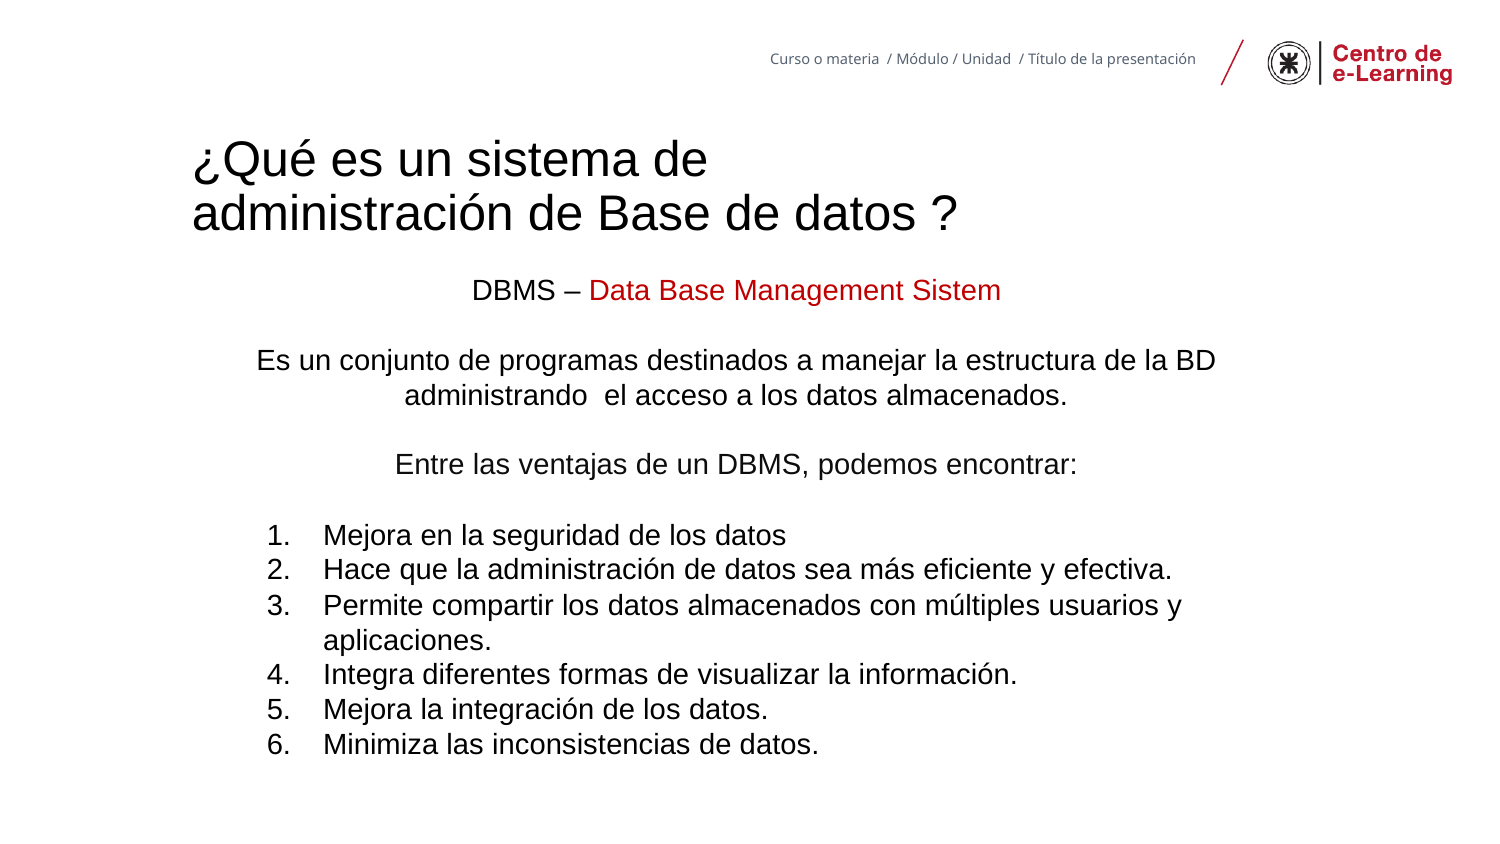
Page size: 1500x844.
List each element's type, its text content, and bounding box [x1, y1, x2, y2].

picture [1264, 33, 1456, 91]
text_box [1221, 39, 1244, 86]
title Curso o materia / Módulo / Unidad / Título de la presentación [742, 51, 1201, 73]
text_box DBMS – Data Base Management Sistem Es un conjunto de programas destinados a manejar la estructura de la BD administrando el acceso a los datos almacenados. Entre las ventajas de un DBMS, podemos encontrar: Mejora en la seguridad de los datos Hace que la administración de datos sea más eficiente y efectiva. Permite compartir los datos almacenados con múltiples usuarios y aplicaciones. Integra diferentes formas de visualizar la información. Mejora la integración de los datos. Minimiza las inconsistencias de datos. [191, 271, 1282, 804]
text_box ¿Qué es un sistema de administración de Base de datos ? [191, 132, 989, 258]
